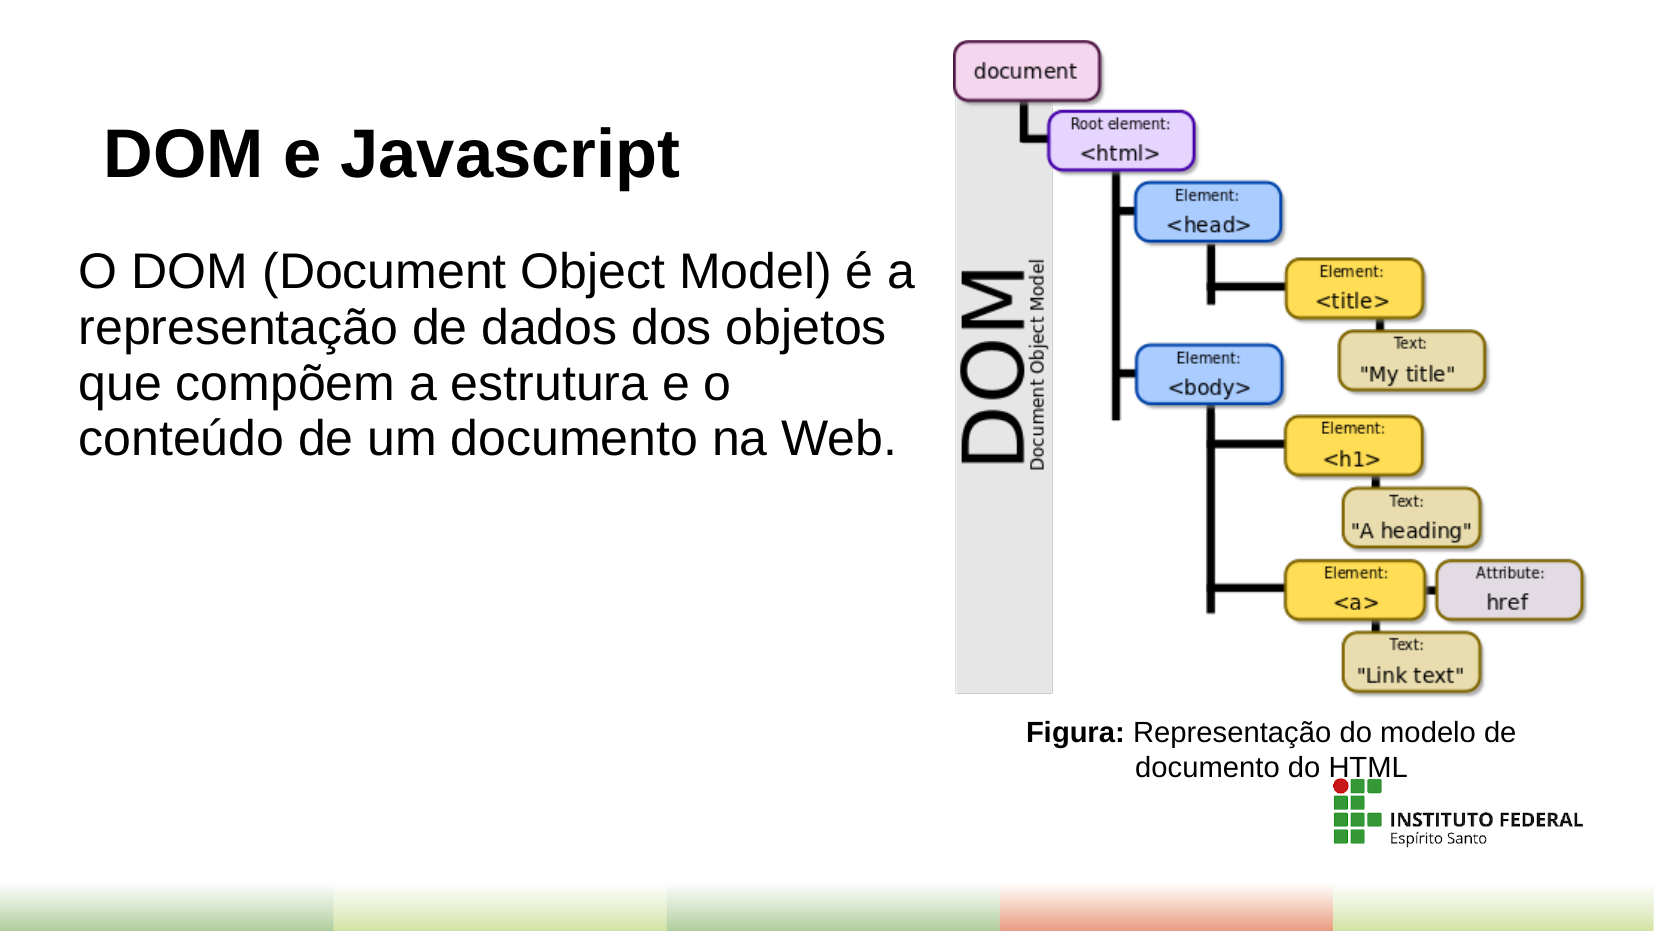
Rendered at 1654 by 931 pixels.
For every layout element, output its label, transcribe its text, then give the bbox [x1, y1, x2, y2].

subtitle O DOM (Document Object Model) é a representação de dados dos objetos que compõem a estrutura e o conteúdo de um documento na Web. [78, 240, 932, 832]
text_box Figura: Representação do modelo de documento do HTML [953, 709, 1591, 799]
picture [0, 0, 1654, 931]
title DOM e Javascript [103, 34, 1560, 276]
